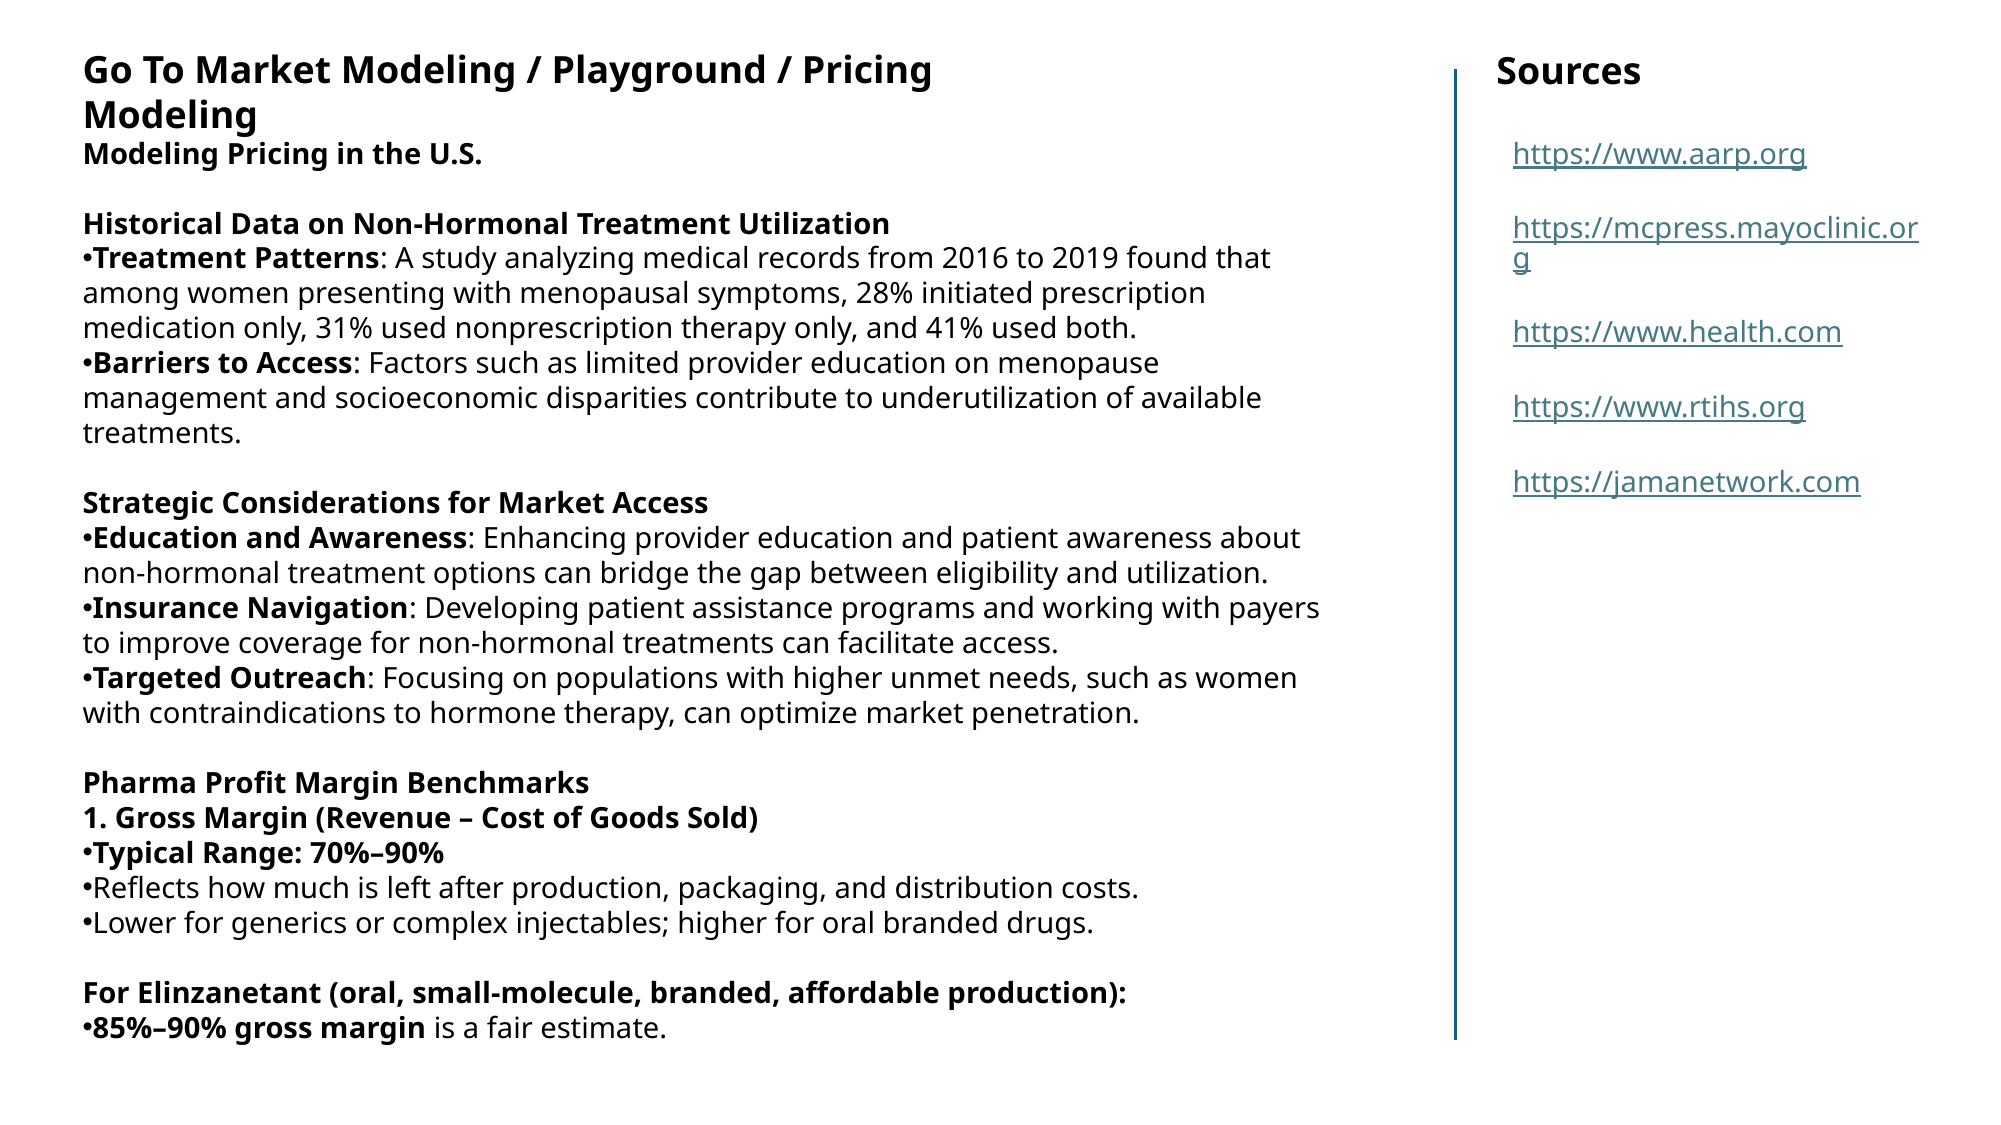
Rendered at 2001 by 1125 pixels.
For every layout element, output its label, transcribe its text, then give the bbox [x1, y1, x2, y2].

text_box Go To Market Modeling / Playground / Pricing Modeling [67, 38, 1048, 127]
text_box Sources [1481, 39, 1657, 100]
text_box Modeling Pricing in the U.S. Historical Data on Non-Hormonal Treatment Utilization Treatment Patterns: A study analyzing medical records from 2016 to 2019 found that among women presenting with menopausal symptoms, 28% initiated prescription medication only, 31% used nonprescription therapy only, and 41% used both. Barriers to Access: Factors such as limited provider education on menopause management and socioeconomic disparities contribute to underutilization of available treatments. Strategic Considerations for Market Access Education and Awareness: Enhancing provider education and patient awareness about non-hormonal treatment options can bridge the gap between eligibility and utilization. Insurance Navigation: Developing patient assistance programs and working with payers to improve coverage for non-hormonal treatments can facilitate access. Targeted Outreach: Focusing on populations with higher unmet needs, such as women with contraindications to hormone therapy, can optimize market penetration. Pharma Profit Margin Benchmarks 1. Gross Margin (Revenue – Cost of Goods Sold) Typical Range: 70%–90% Reflects how much is left after production, packaging, and distribution costs. Lower for generics or complex injectables; higher for oral branded drugs. For Elinzanetant (oral, small-molecule, branded, affordable production): 85%–90% gross margin is a fair estimate. [67, 127, 1344, 1122]
text_box https://www.aarp.org https://mcpress.mayoclinic.org https://www.health.com https://www.rtihs.org https://jamanetwork.com [1497, 127, 1934, 551]
